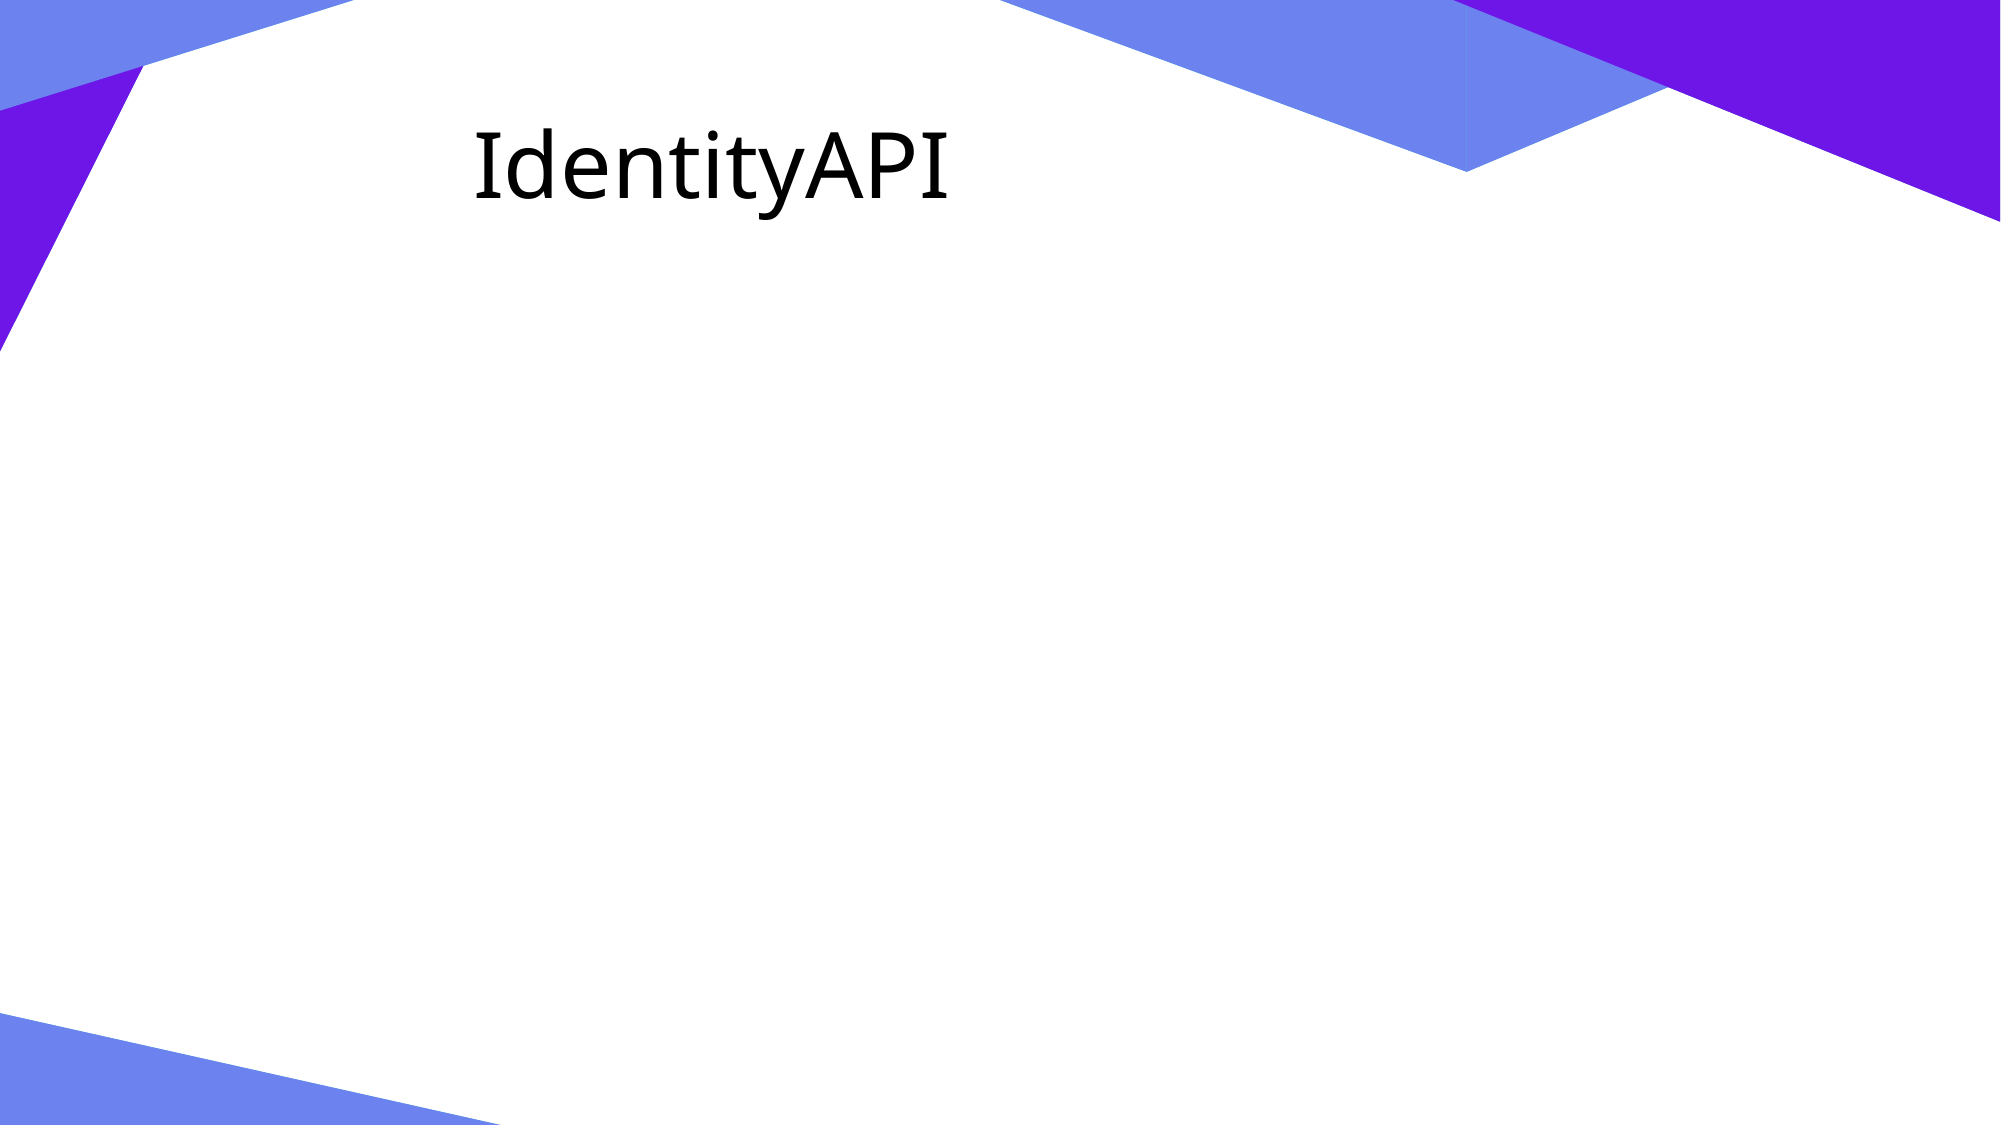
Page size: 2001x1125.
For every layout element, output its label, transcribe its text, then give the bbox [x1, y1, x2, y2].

title IdentityAPI [137, 59, 1287, 278]
